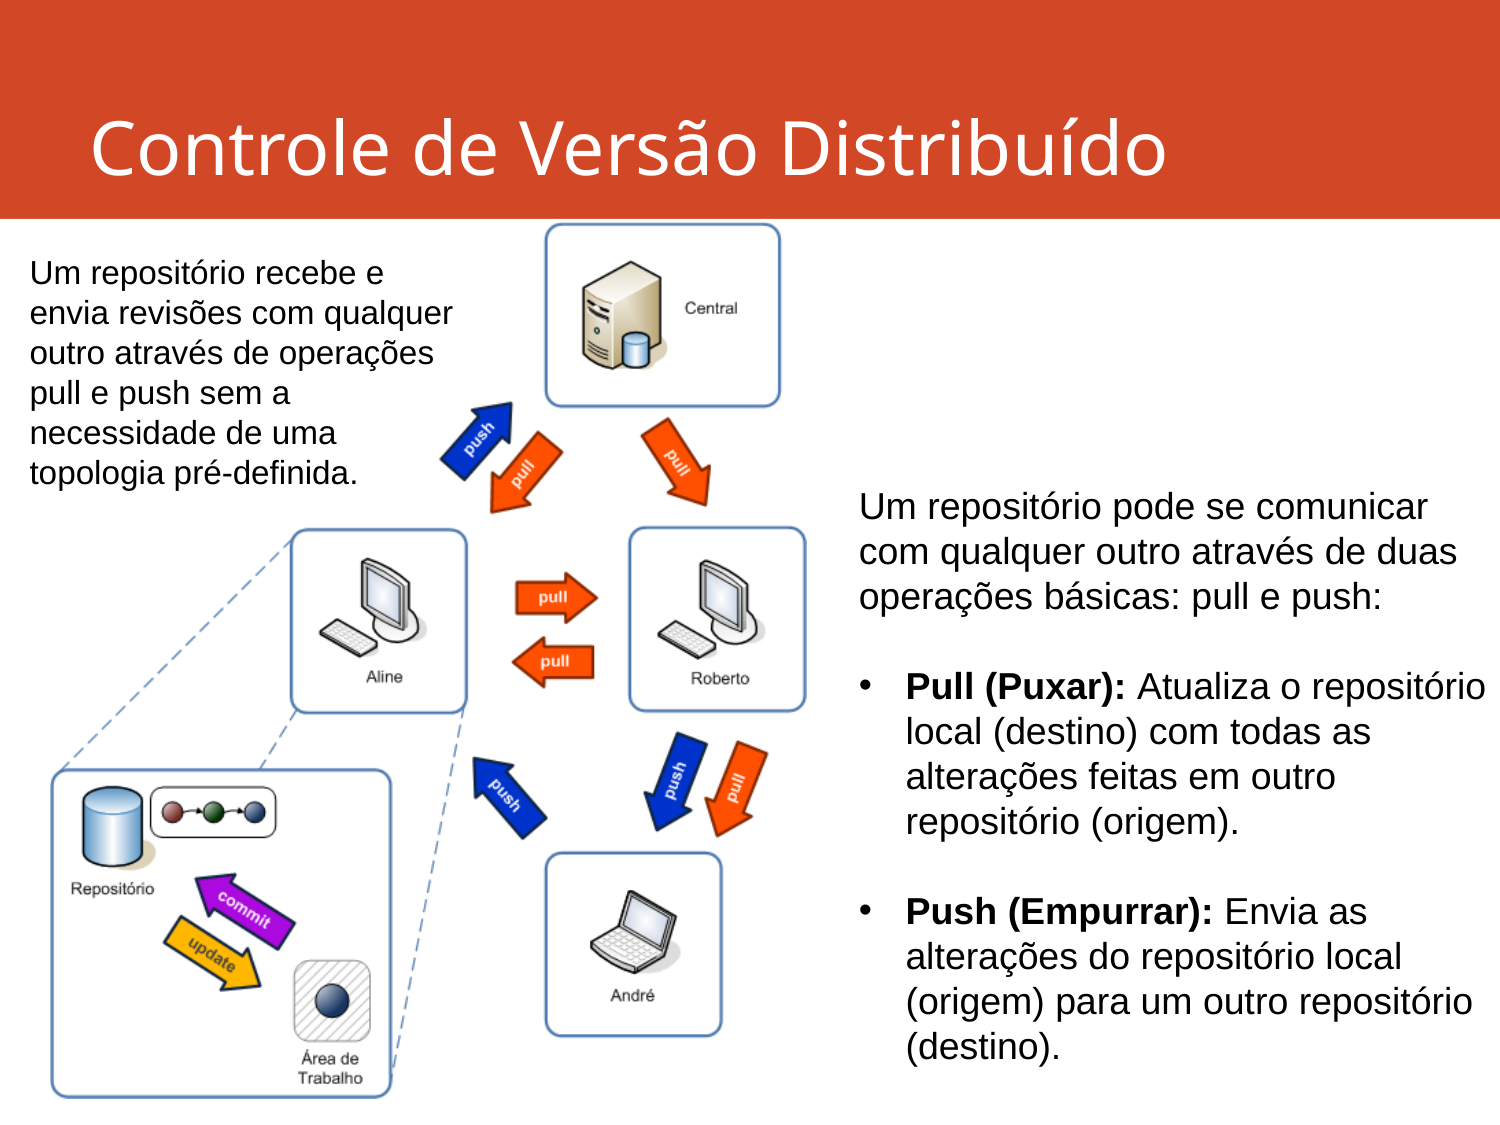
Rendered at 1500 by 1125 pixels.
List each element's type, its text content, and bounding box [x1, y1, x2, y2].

text_box Um repositório pode se comunicar com qualquer outro através de duas operações básicas: pull e push: Pull (Puxar): Atualiza o repositório local (destino) com todas as alterações feitas em outro repositório (origem). Push (Empurrar): Envia as alterações do repositório local (origem) para um outro repositório (destino). [844, 475, 1500, 1075]
title Controle de Versão Distribuído [74, 0, 1397, 199]
text_box Um repositório recebe e envia revisões com qualquer outro através de operações pull e push sem a necessidade de uma topologia pré-definida. [14, 243, 49, 499]
picture [49, 222, 807, 1099]
